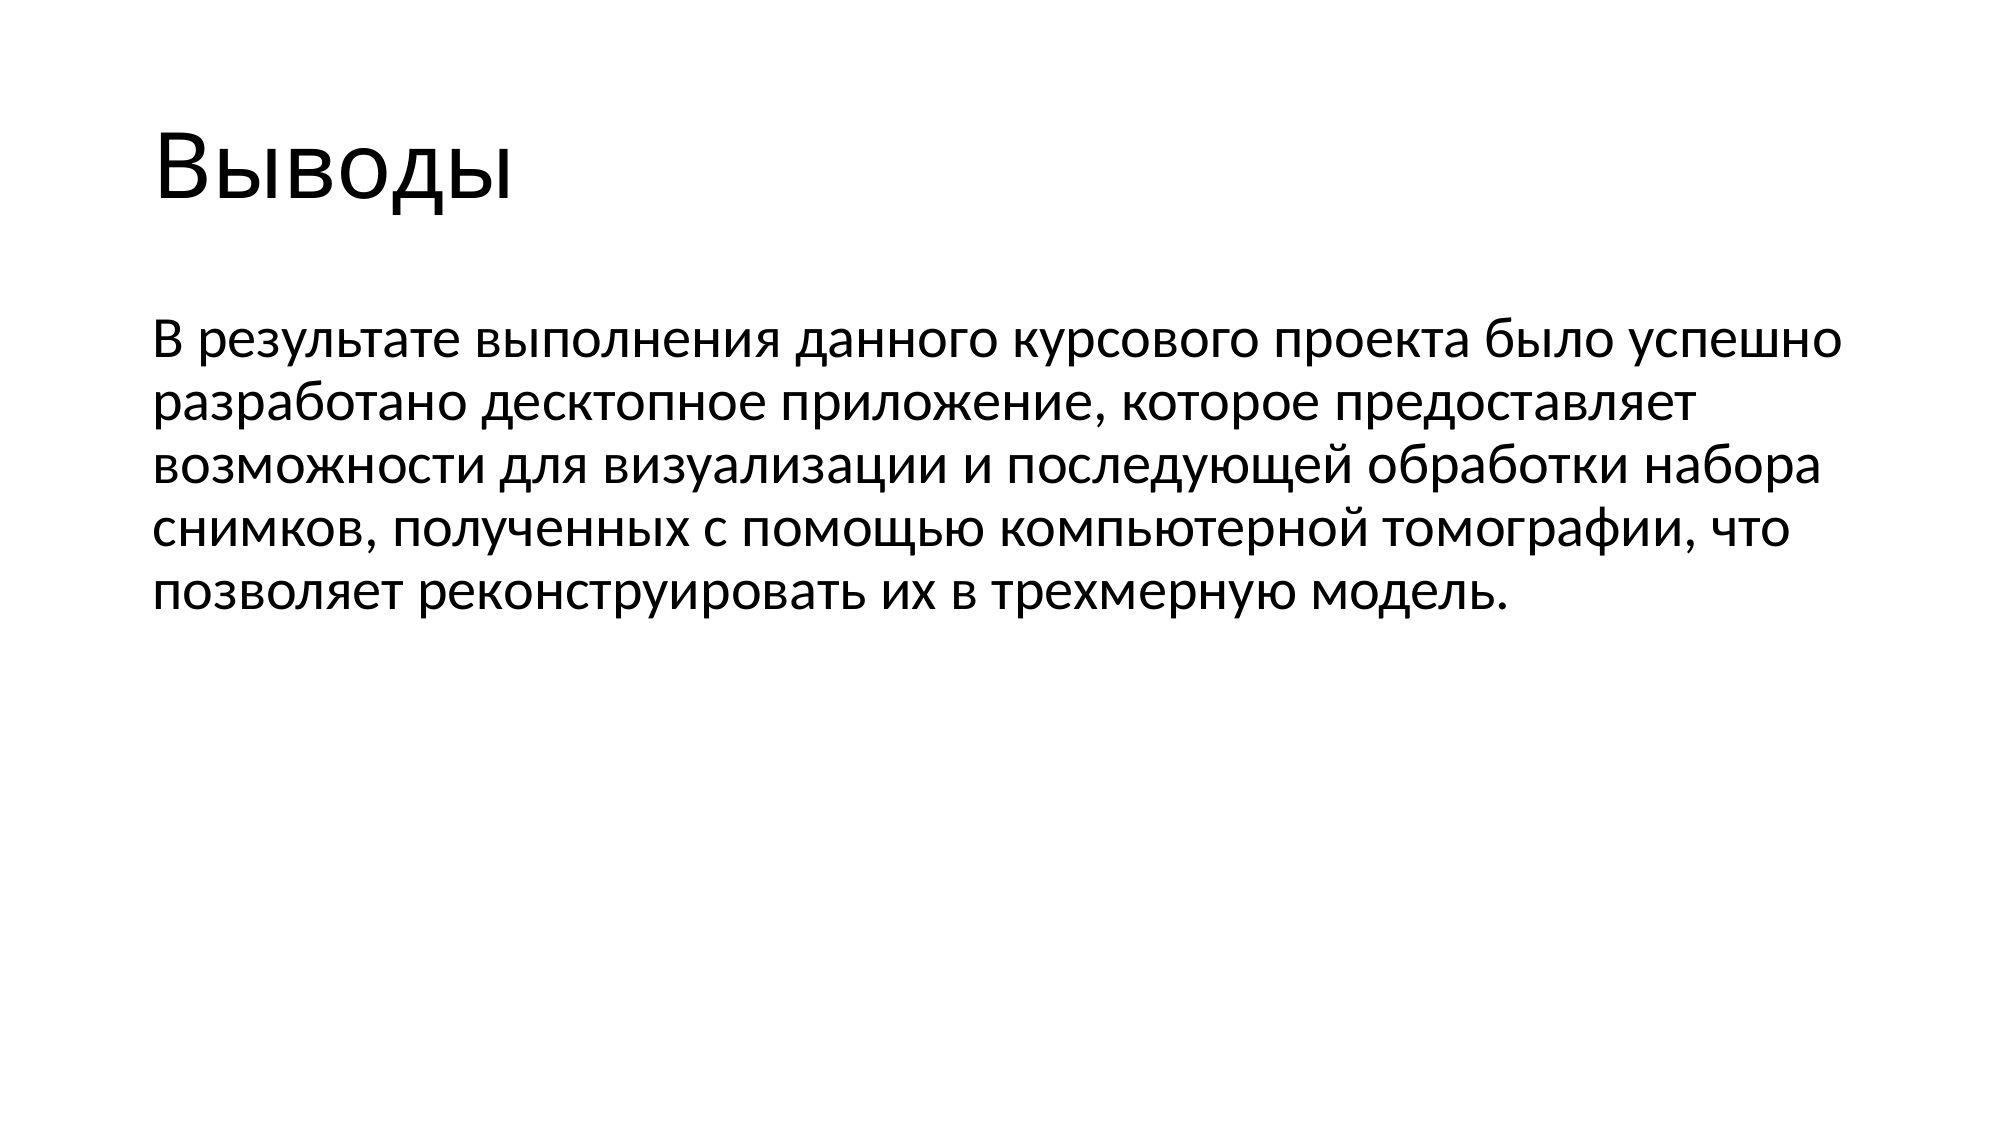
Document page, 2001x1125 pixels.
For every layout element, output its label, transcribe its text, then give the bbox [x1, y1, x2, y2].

list В результате выполнения данного курсового проекта было успешно разработано десктопное приложение, которое предоставляет возможности для визуализации и последующей обработки набора снимков, полученных с помощью компьютерной томографии, что позволяет реконструировать их в трехмерную модель. [137, 299, 1863, 1014]
title Выводы [137, 59, 1863, 278]
